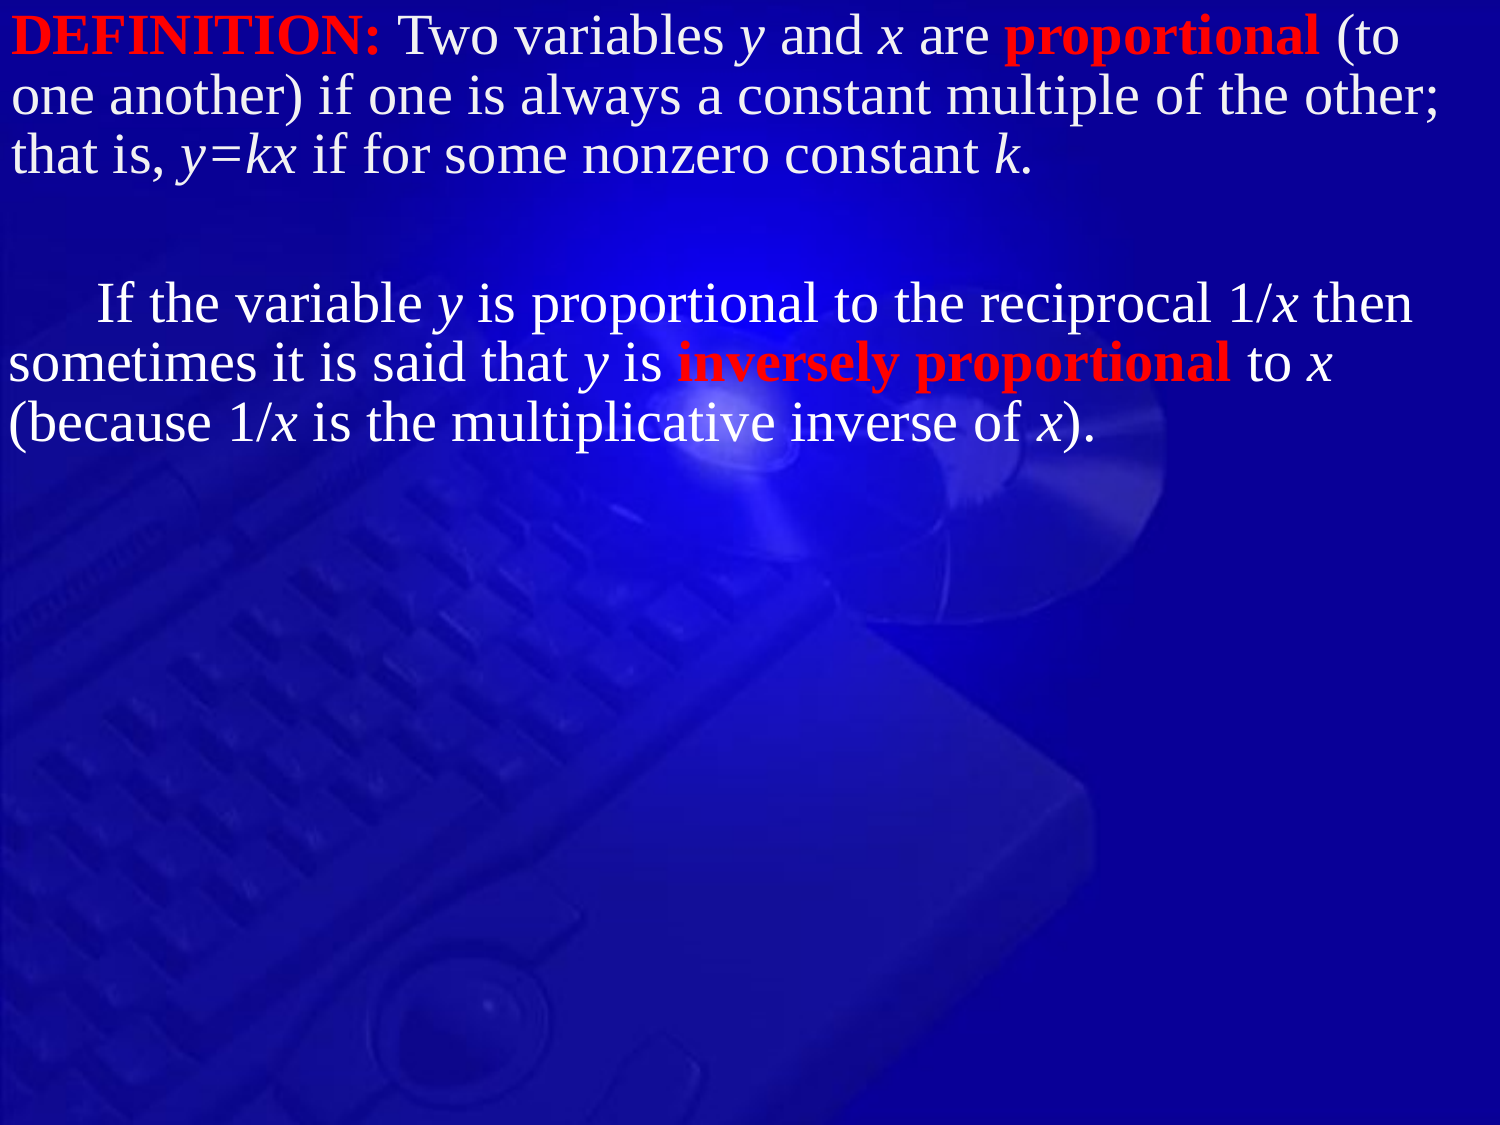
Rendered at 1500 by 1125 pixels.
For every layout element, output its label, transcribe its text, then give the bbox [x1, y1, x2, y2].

text_box If the variable y is proportional to the reciprocal 1/x then sometimes it is said that y is inversely proportional to x (because 1/x is the multiplicative inverse of x). [0, 267, 1495, 461]
picture [0, 0, 1500, 1125]
text_box DEFINITION: Two variables y and x are proportional (to one another) if one is always a constant multiple of the other; that is, y=kx if for some nonzero constant k. [0, 0, 1499, 194]
